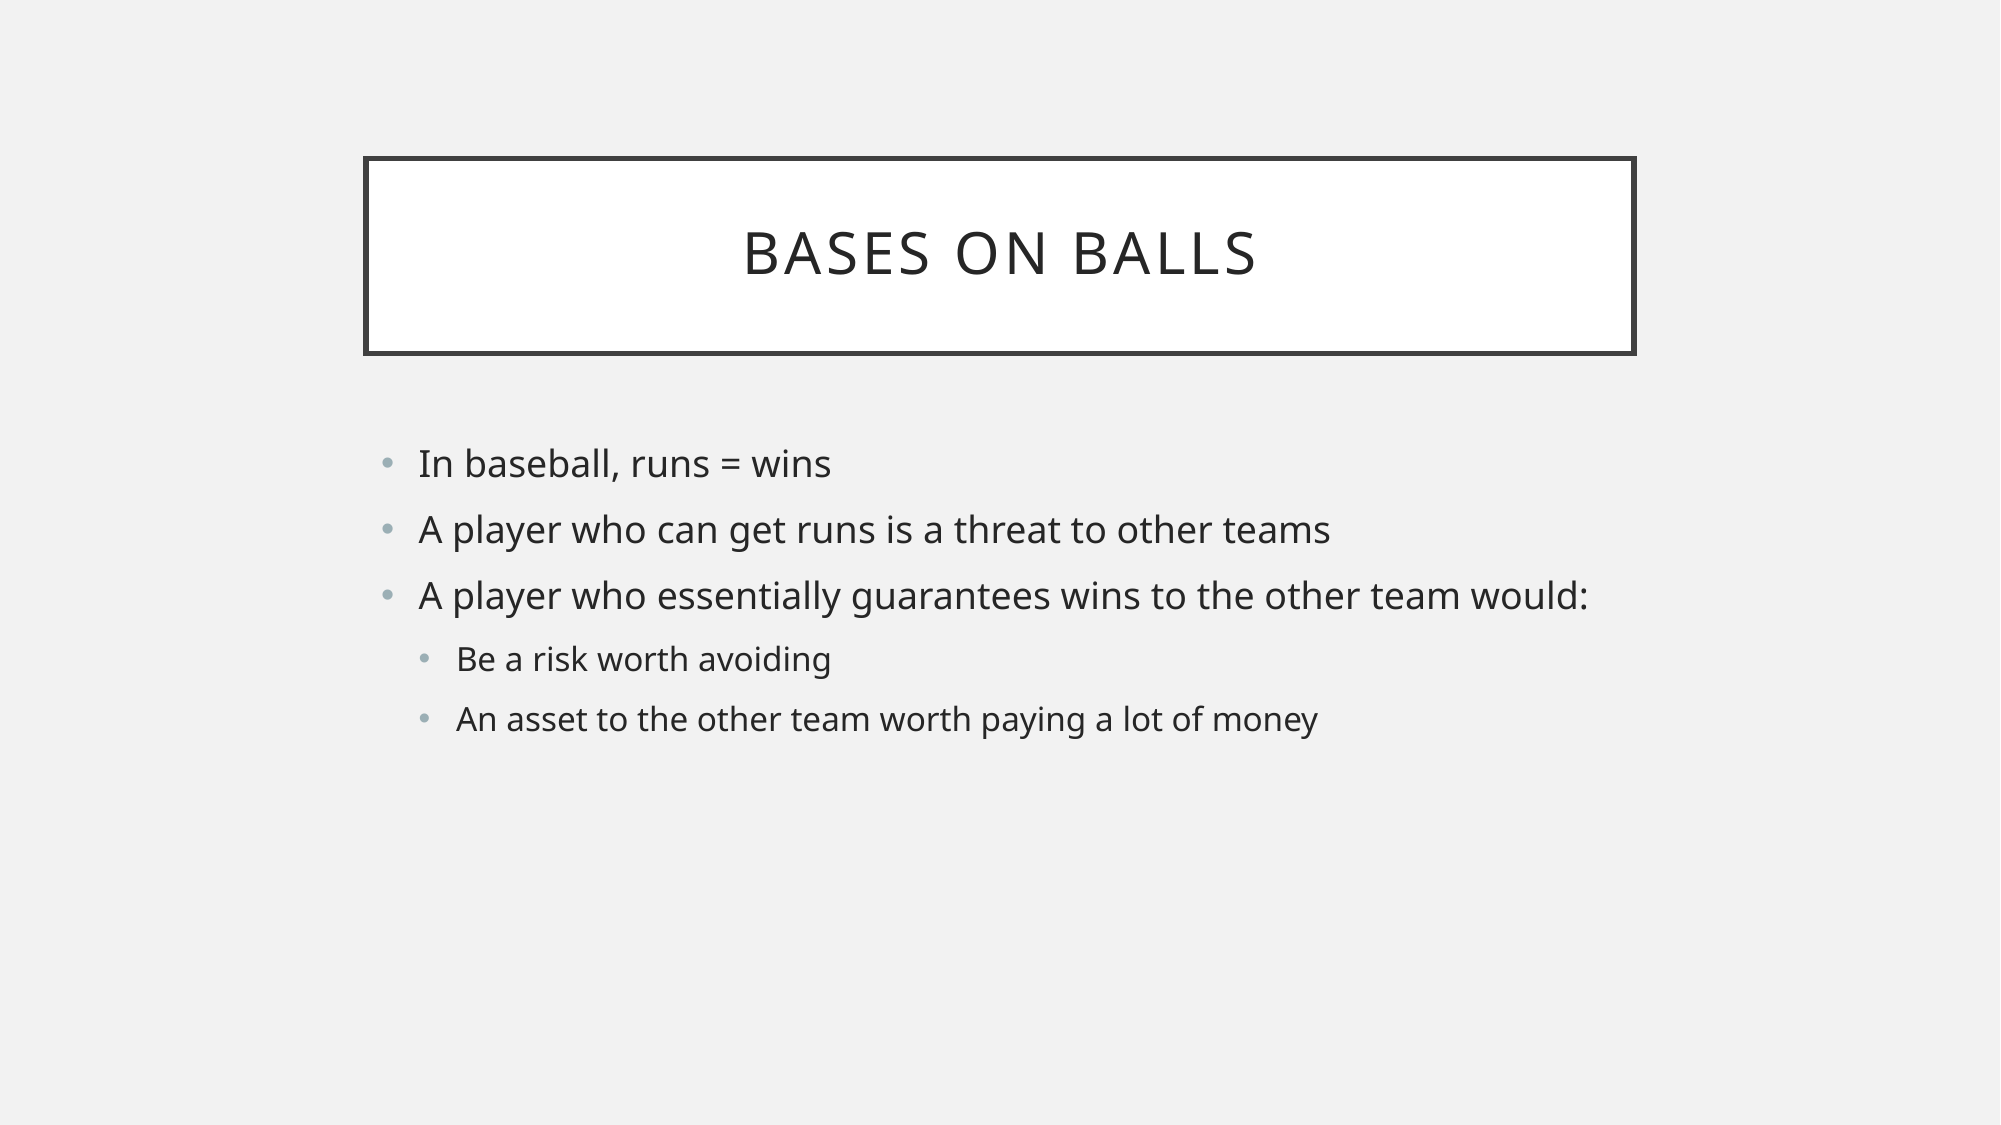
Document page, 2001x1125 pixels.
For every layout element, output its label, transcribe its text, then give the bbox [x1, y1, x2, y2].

title Bases on balls [363, 156, 1637, 356]
list In baseball, runs = wins A player who can get runs is a threat to other teams A player who essentially guarantees wins to the other team would: Be a risk worth avoiding An asset to the other team worth paying a lot of money [366, 432, 1634, 942]
